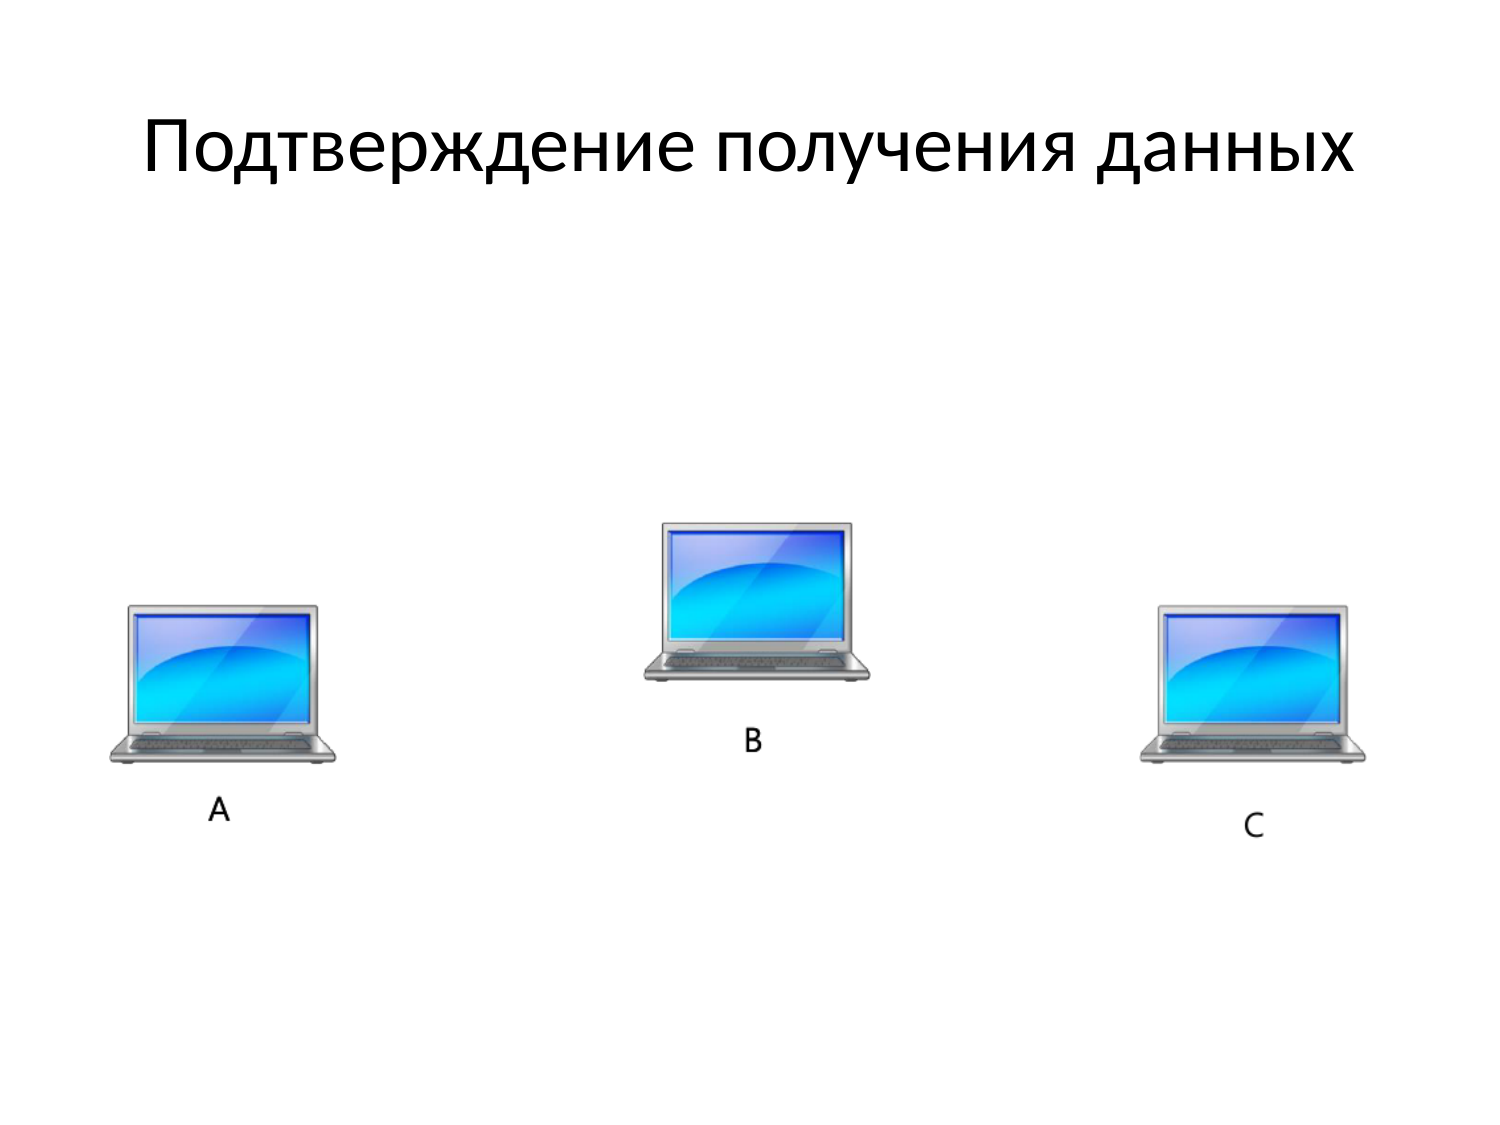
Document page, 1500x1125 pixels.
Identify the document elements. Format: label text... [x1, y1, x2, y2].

title Подтверждение получения данных [75, 45, 1425, 233]
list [74, 373, 1426, 894]
